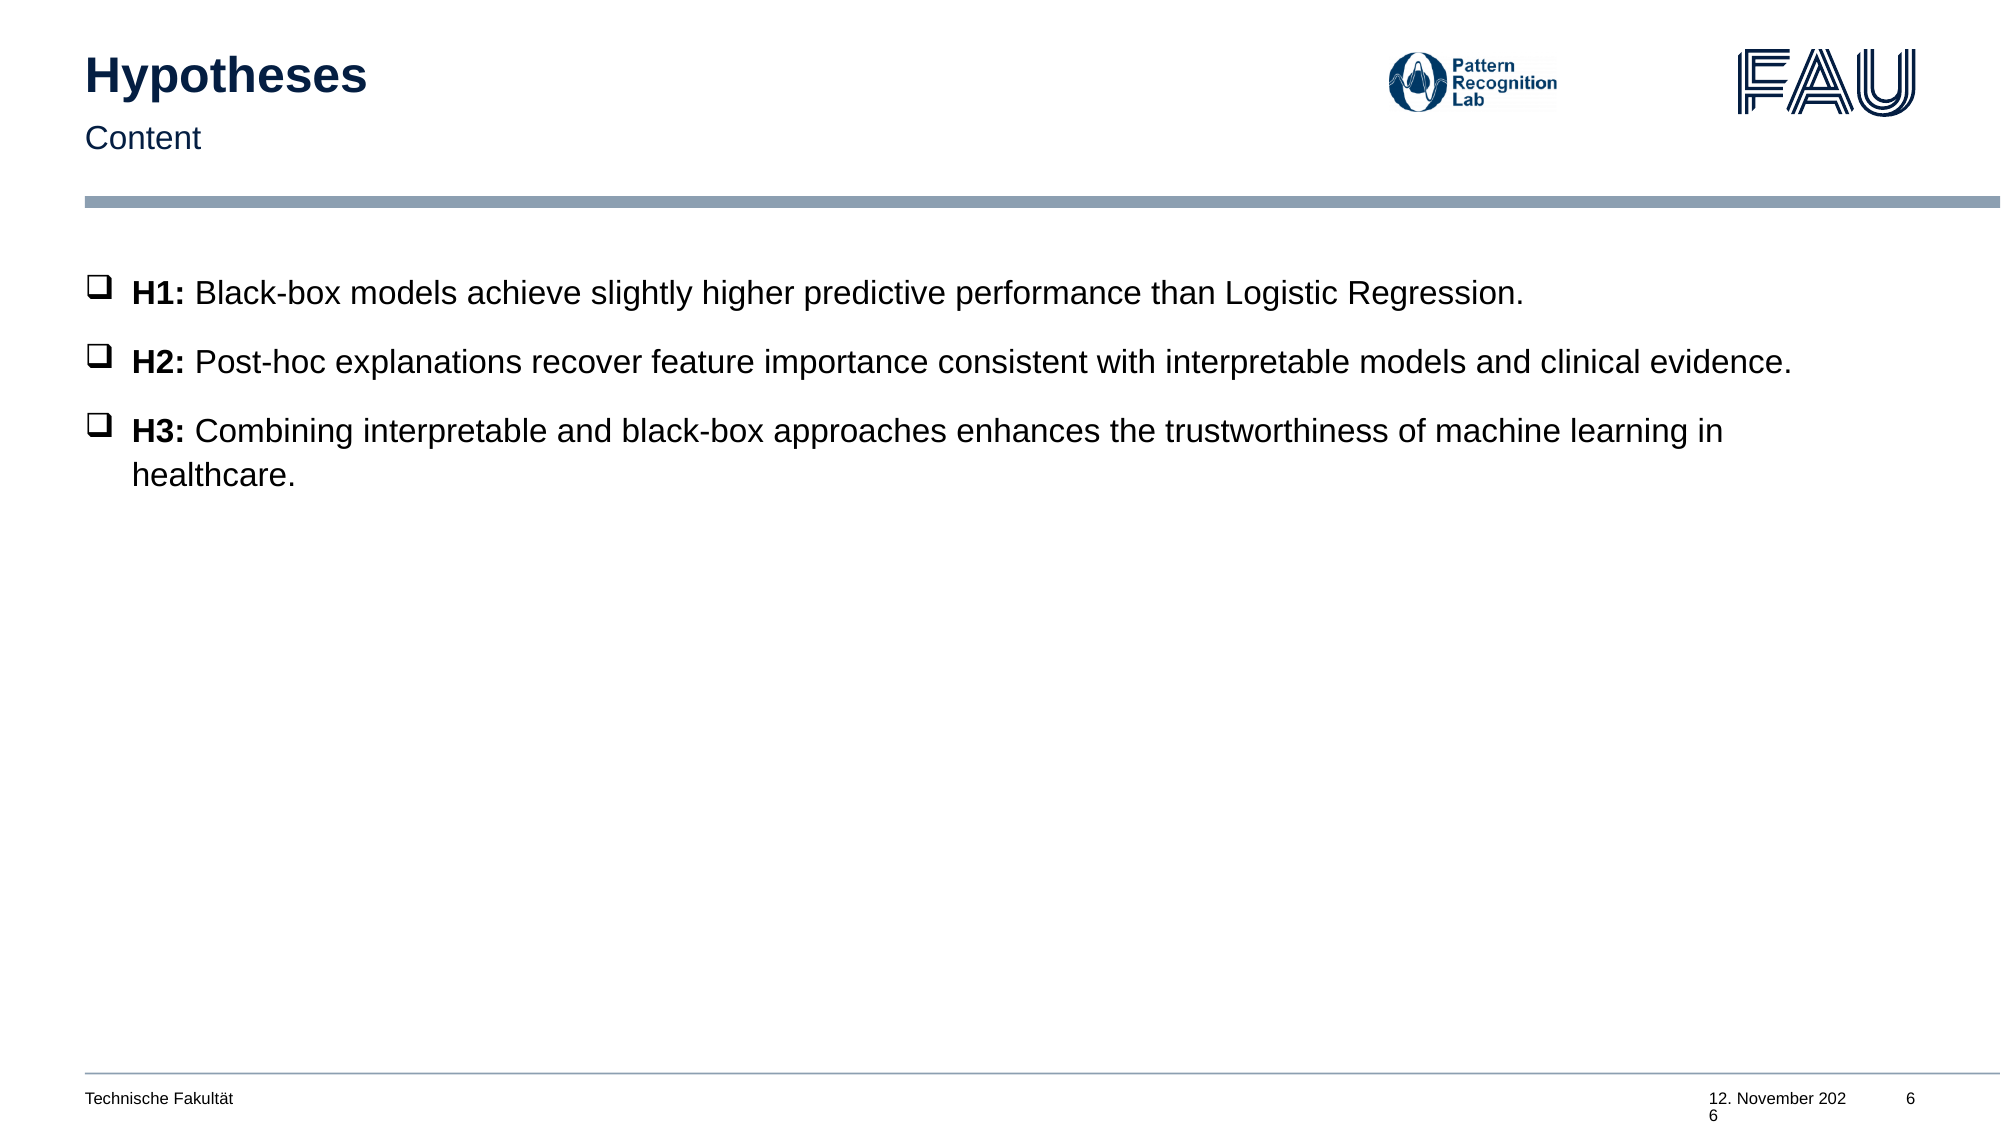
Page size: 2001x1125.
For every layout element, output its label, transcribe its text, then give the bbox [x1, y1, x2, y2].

list H1: Black-box models achieve slightly higher predictive performance than Logistic Regression. H2: Post-hoc explanations recover feature importance consistent with interpretable models and clinical evidence. H3: Combining interpretable and black-box approaches enhances the trustworthiness of machine learning in healthcare. [85, 267, 1916, 1018]
picture [1383, 49, 1562, 113]
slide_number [1708, 1088, 1849, 1109]
footer Technische Fakultät [85, 1088, 983, 1109]
list Content [84, 112, 1208, 154]
title Hypotheses [85, 49, 1208, 104]
slide_number 6 [1883, 1088, 1916, 1109]
